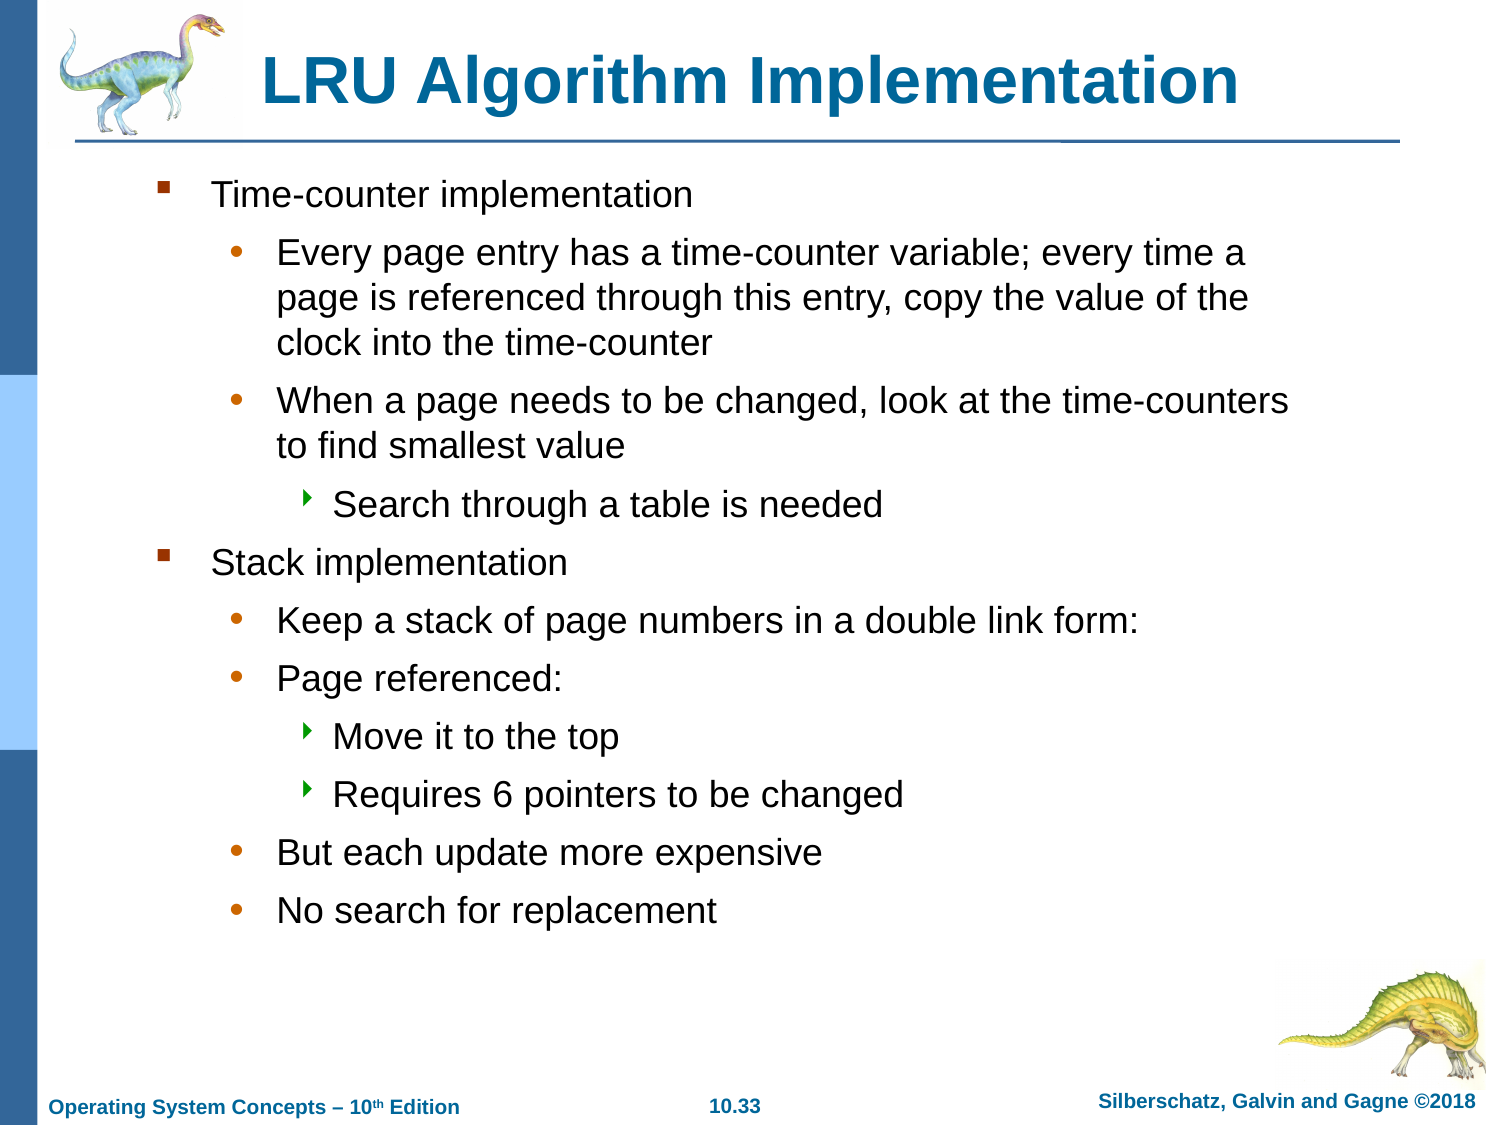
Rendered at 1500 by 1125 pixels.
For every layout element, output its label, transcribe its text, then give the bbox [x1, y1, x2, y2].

title LRU Algorithm Implementation [76, 30, 1427, 125]
picture [46, 0, 243, 149]
picture [1275, 959, 1486, 1090]
list Time-counter implementation Every page entry has a time-counter variable; every time a page is referenced through this entry, copy the value of the clock into the time-counter When a page needs to be changed, look at the time-counters to find smallest value Search through a table is needed Stack implementation Keep a stack of page numbers in a double link form: Page referenced: Move it to the top Requires 6 pointers to be changed But each update more expensive No search for replacement [139, 162, 1340, 975]
